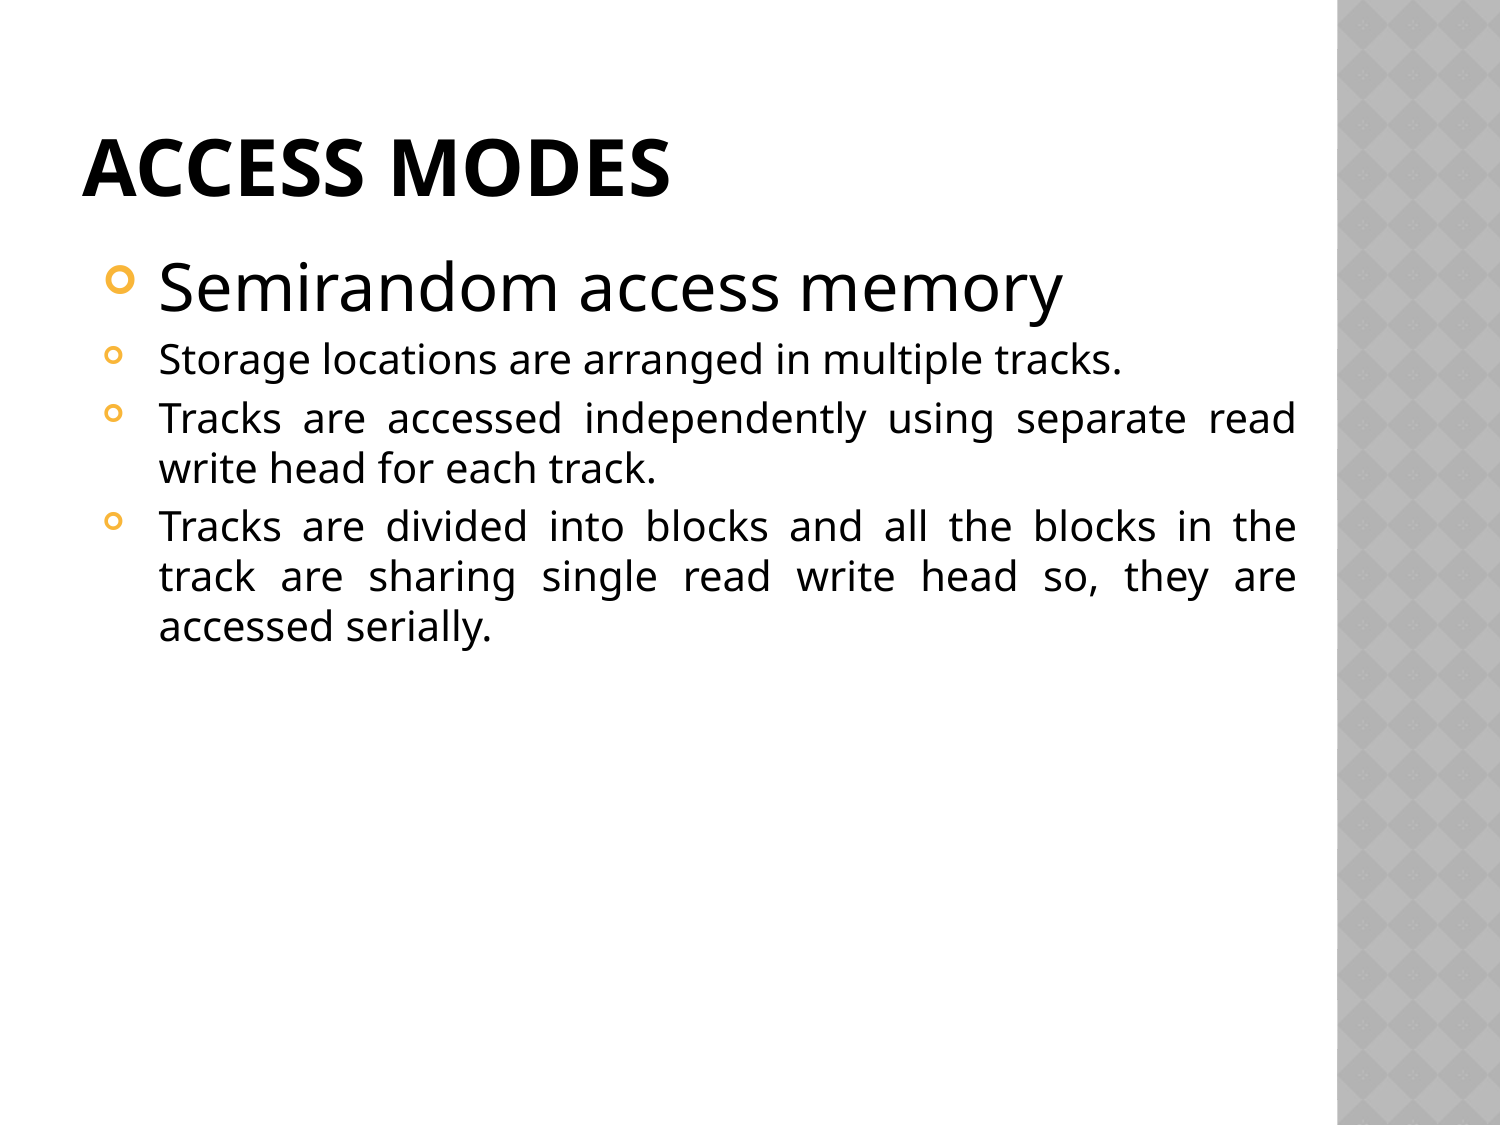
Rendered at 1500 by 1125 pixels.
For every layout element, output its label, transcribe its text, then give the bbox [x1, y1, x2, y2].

text_box [1337, 0, 1500, 1125]
list Semirandom access memory Storage locations are arranged in multiple tracks. Tracks are accessed independently using separate read write head for each track. Tracks are divided into blocks and all the blocks in the track are sharing single read write head so, they are accessed serially. [87, 237, 1313, 943]
title Access Modes [75, 24, 1425, 213]
